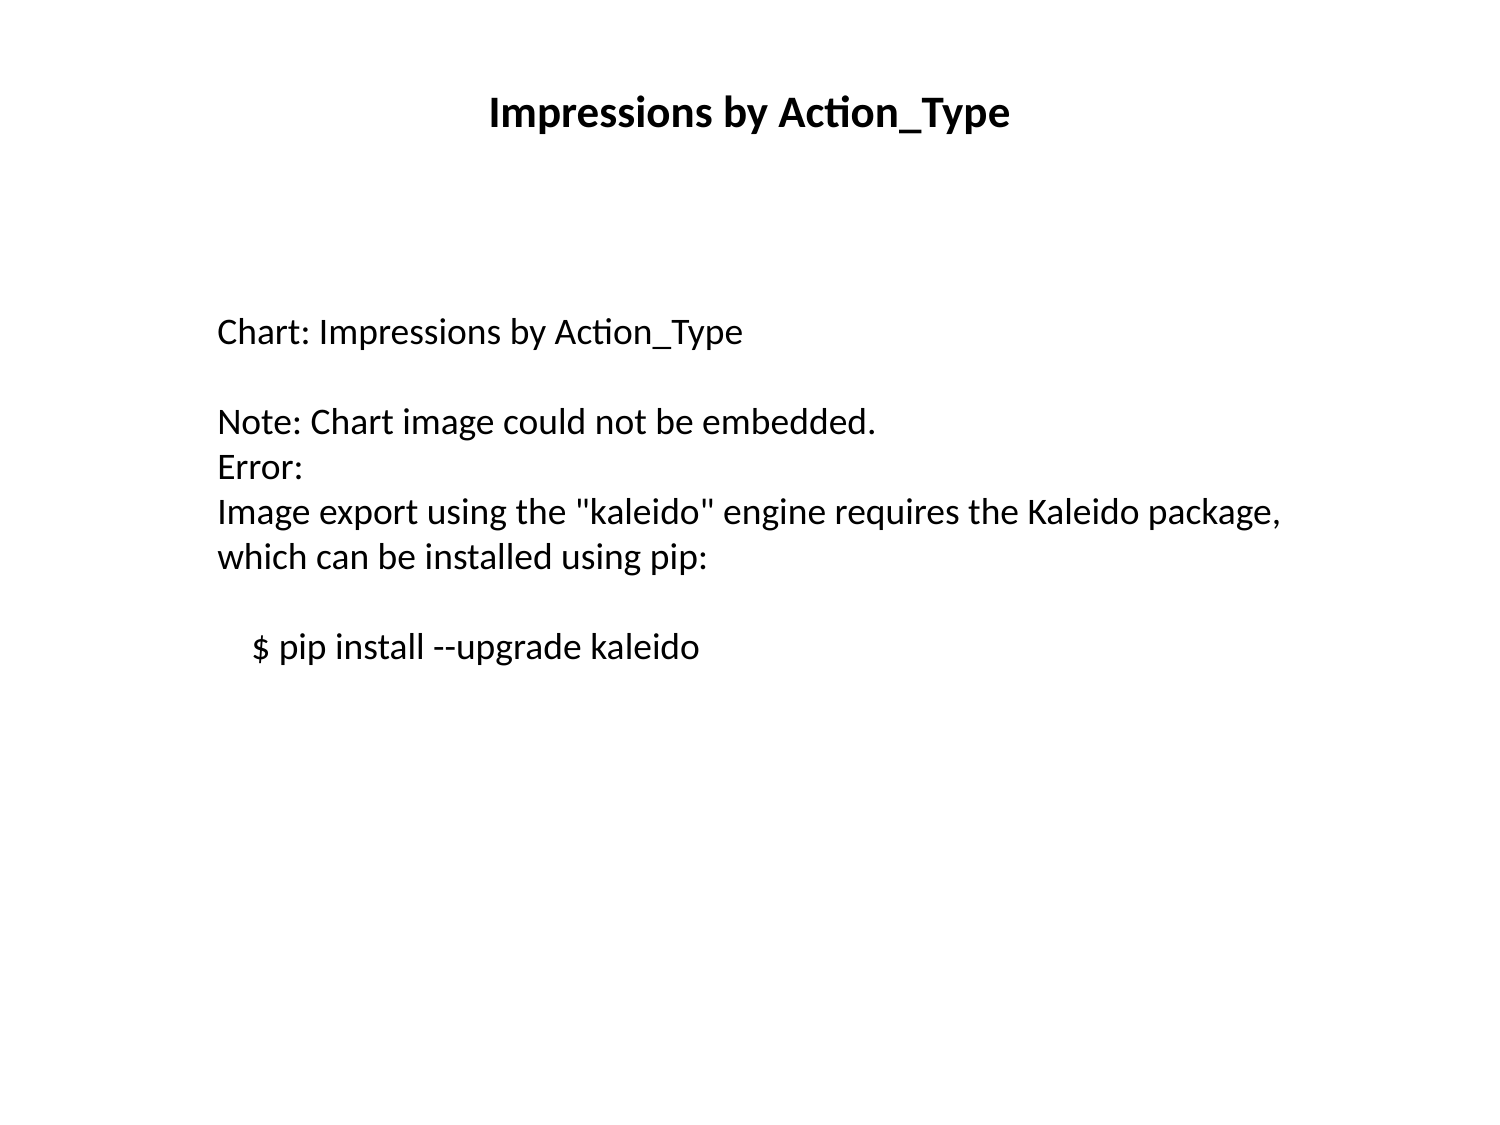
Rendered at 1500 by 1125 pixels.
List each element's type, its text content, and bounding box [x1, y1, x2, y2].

text_box Chart: Impressions by Action_Type Note: Chart image could not be embedded. Error: Image export using the "kaleido" engine requires the Kaleido package, which can be installed using pip: $ pip install --upgrade kaleido [202, 299, 1298, 720]
text_box Impressions by Action_Type [473, 74, 1027, 144]
